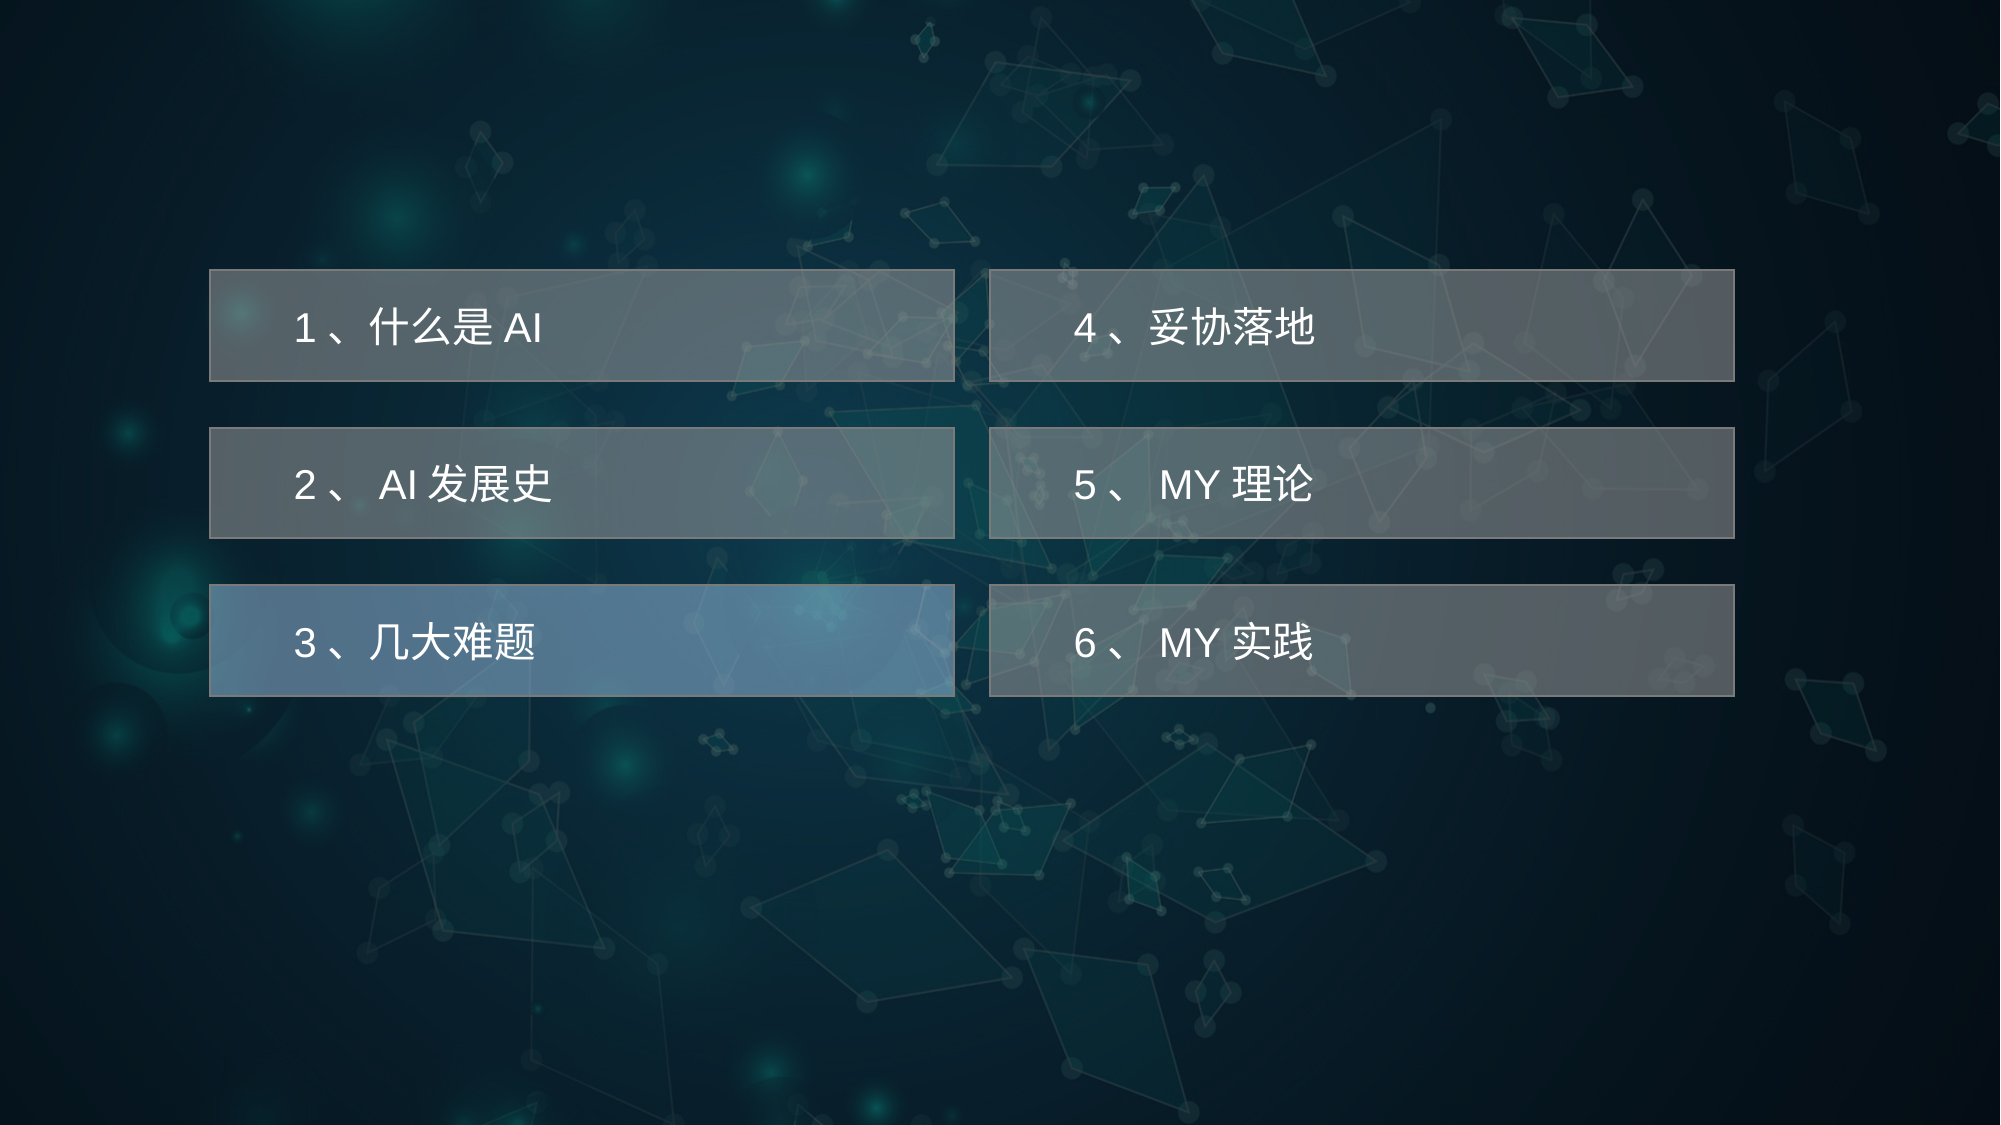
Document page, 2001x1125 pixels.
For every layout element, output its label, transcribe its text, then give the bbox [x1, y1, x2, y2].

text_box 6、MY实践 [989, 584, 1735, 697]
text_box 1、什么是AI [209, 269, 955, 382]
picture [0, 0, 2000, 1125]
text_box 4、妥协落地 [989, 269, 1735, 382]
text_box 3、几大难题 [209, 584, 955, 697]
text_box 5、MY理论 [989, 427, 1735, 539]
text_box 2、AI发展史 [209, 427, 955, 539]
